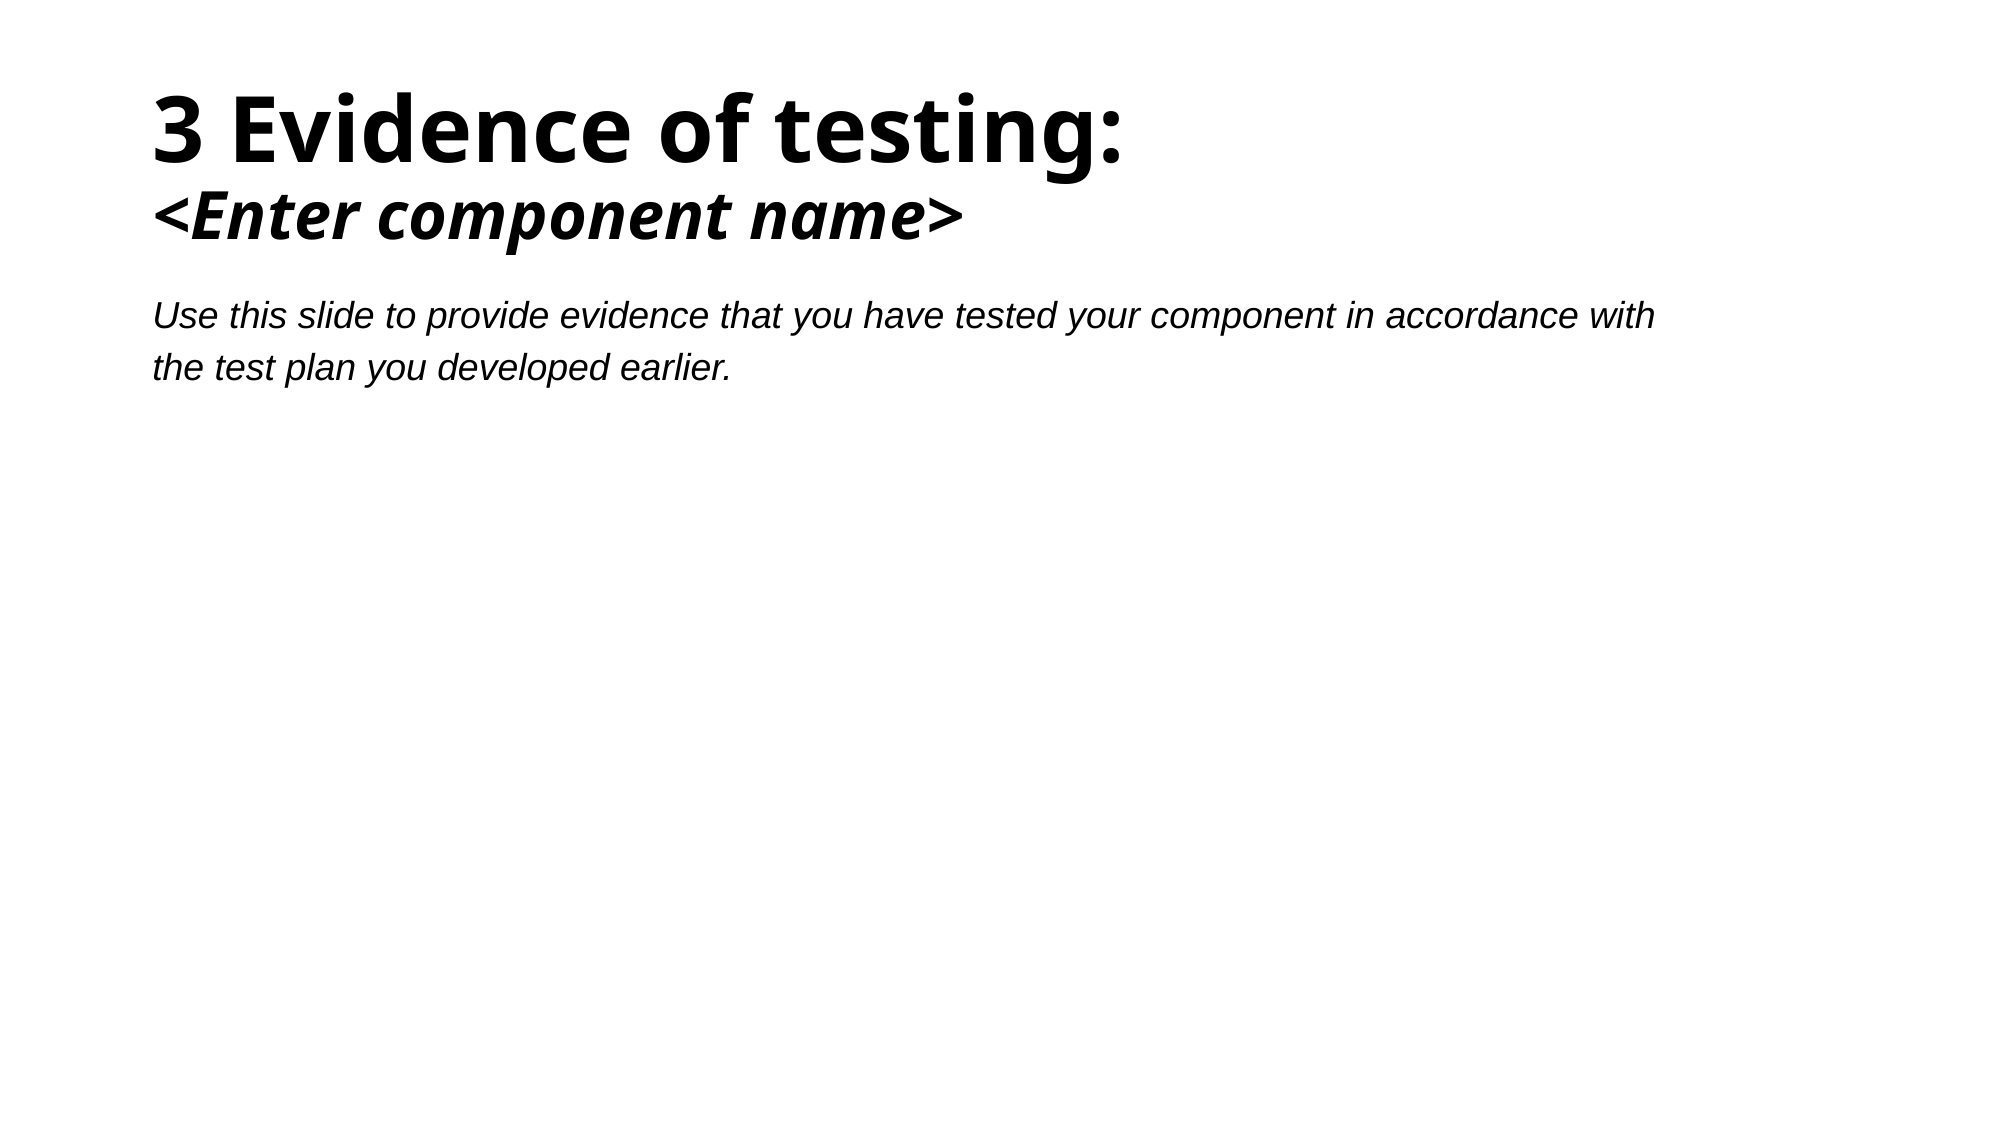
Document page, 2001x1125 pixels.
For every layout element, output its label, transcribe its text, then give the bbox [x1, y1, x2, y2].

title 3 Evidence of testing: <Enter component name> [137, 59, 1863, 278]
text_box Use this slide to provide evidence that you have tested your component in accordance with the test plan you developed earlier. [137, 277, 1687, 448]
